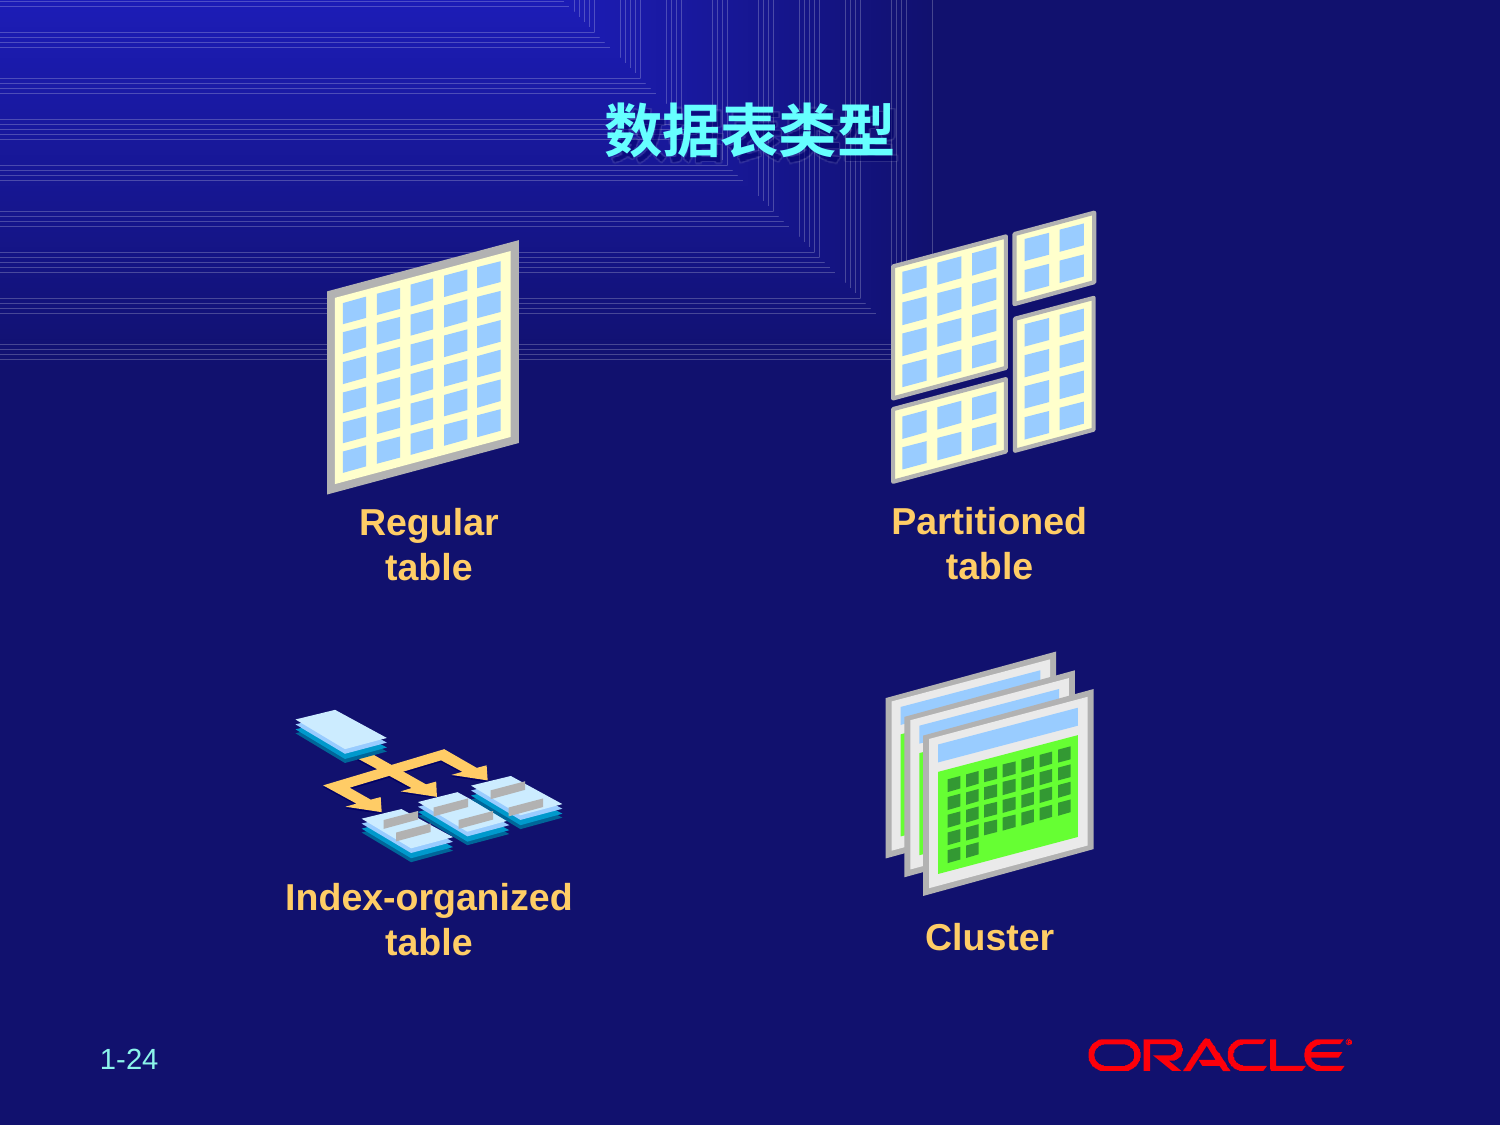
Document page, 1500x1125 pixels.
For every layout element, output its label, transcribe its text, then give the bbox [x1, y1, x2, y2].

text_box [885, 651, 1095, 966]
text_box Regular table [278, 491, 580, 596]
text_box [326, 239, 520, 496]
title 数据表类型 [151, 86, 1349, 232]
text_box Partitioned table [820, 489, 1159, 594]
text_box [892, 212, 1095, 483]
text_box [253, 709, 605, 971]
